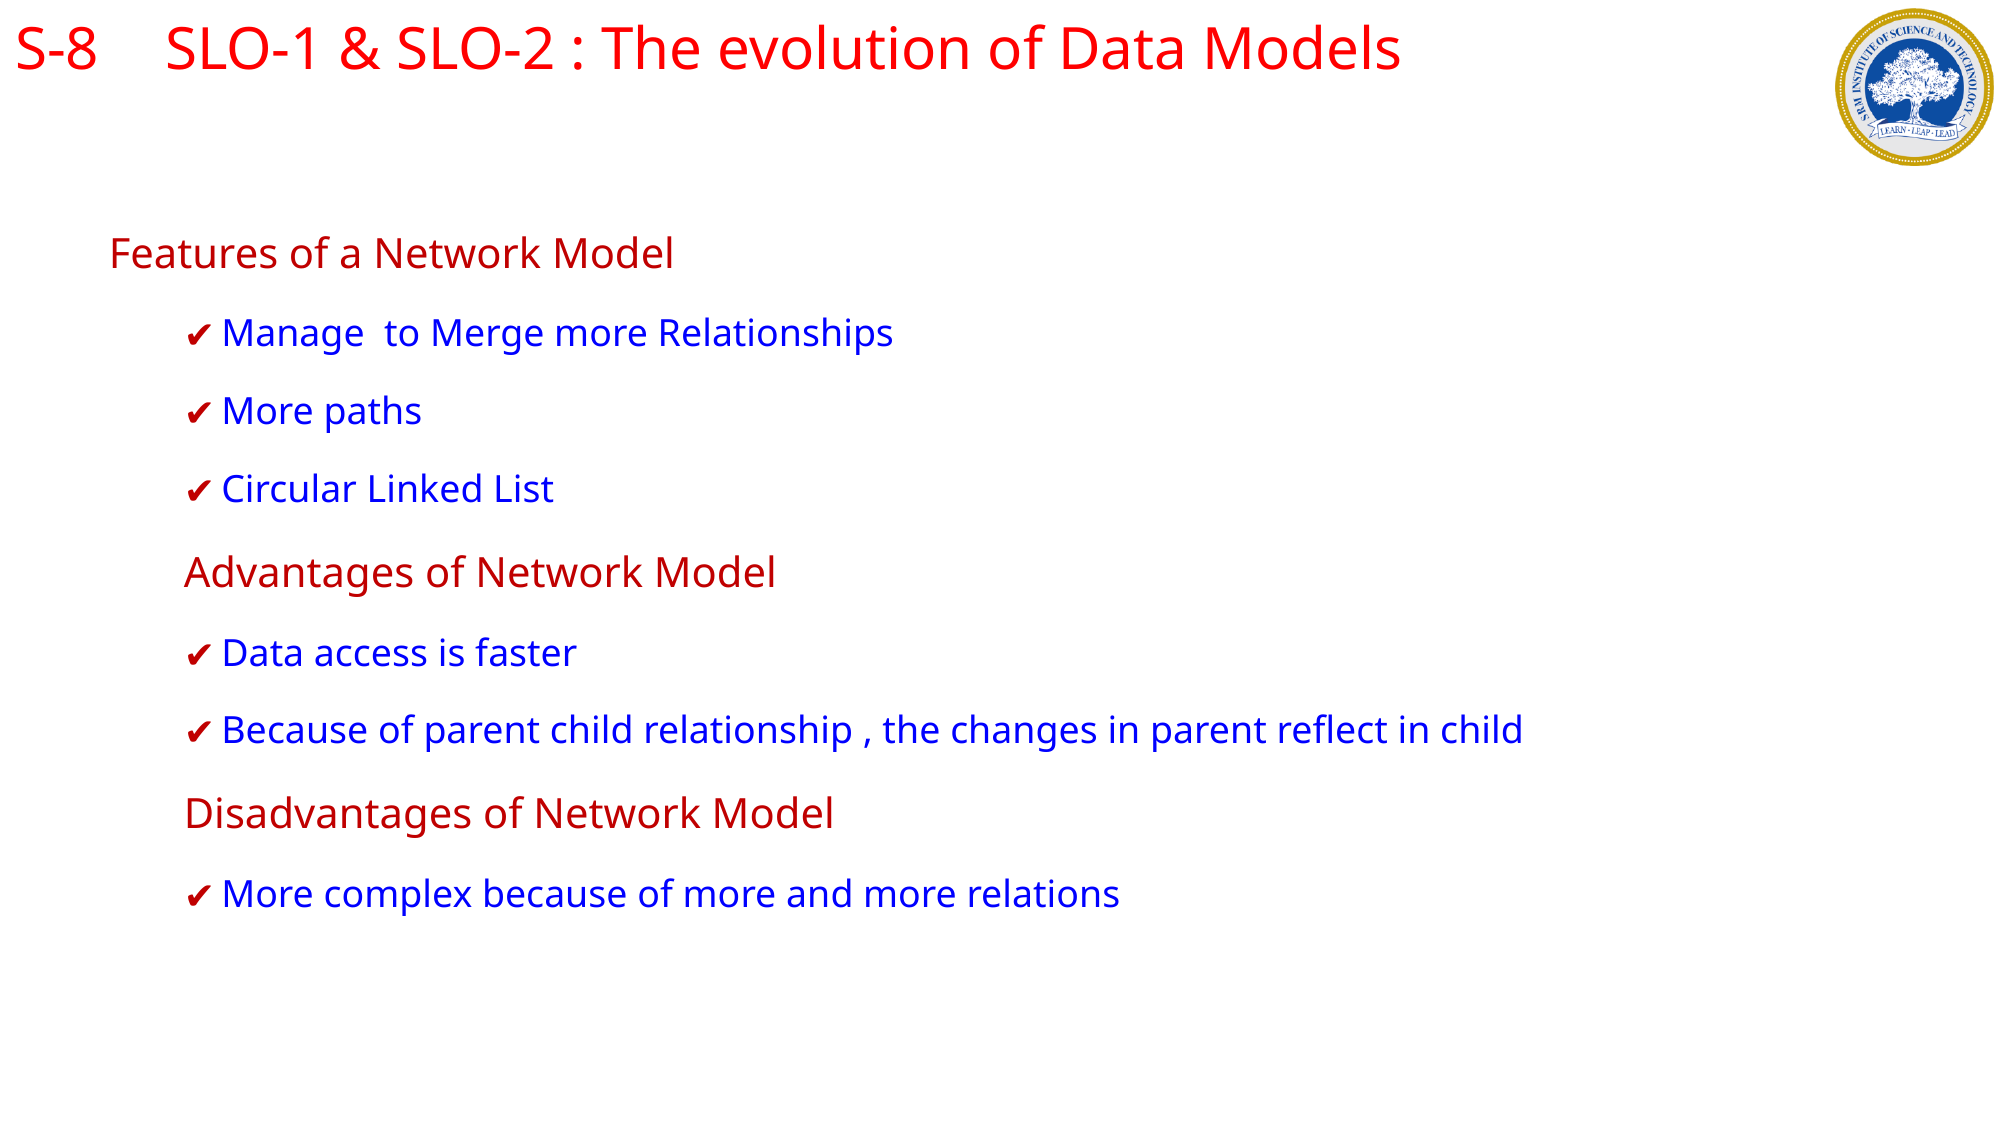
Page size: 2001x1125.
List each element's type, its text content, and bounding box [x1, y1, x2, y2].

list Features of a Network Model Manage to Merge more Relationships More paths Circular Linked List Advantages of Network Model Data access is faster Because of parent child relationship , the changes in parent reflect in child Disadvantages of Network Model More complex because of more and more relations [93, 193, 1819, 908]
text_box S-8 SLO-1 & SLO-2 : The evolution of Data Models [0, 4, 1800, 90]
picture [1835, 8, 1994, 166]
